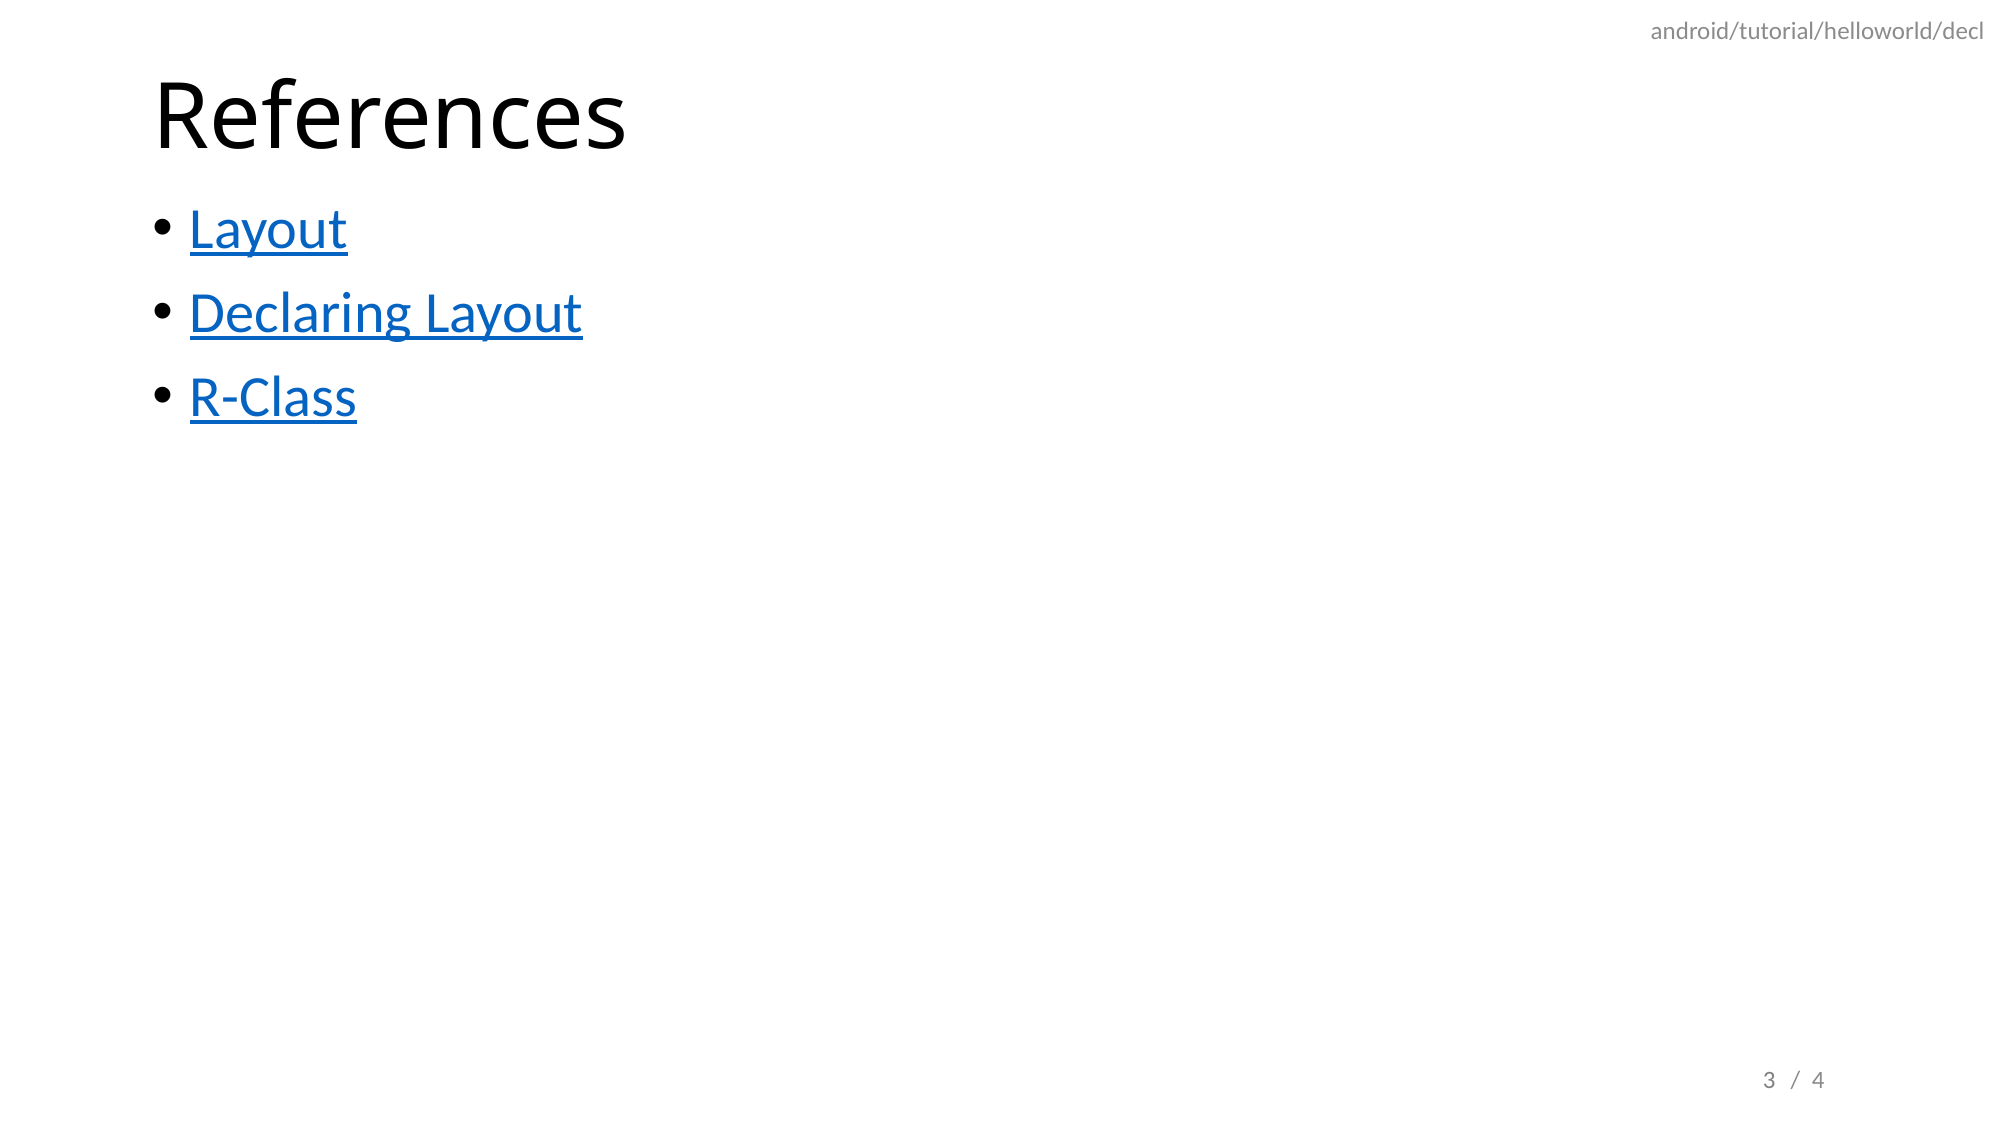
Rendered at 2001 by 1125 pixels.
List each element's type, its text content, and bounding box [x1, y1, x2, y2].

slide_number 3 [1721, 1048, 1791, 1109]
title References [137, 59, 1863, 178]
list Layout Declaring Layout R-Class [137, 190, 1863, 1014]
slide_number android/tutorial/helloworld/decl [1248, 0, 2000, 60]
footer / 4 [1791, 1048, 1863, 1109]
